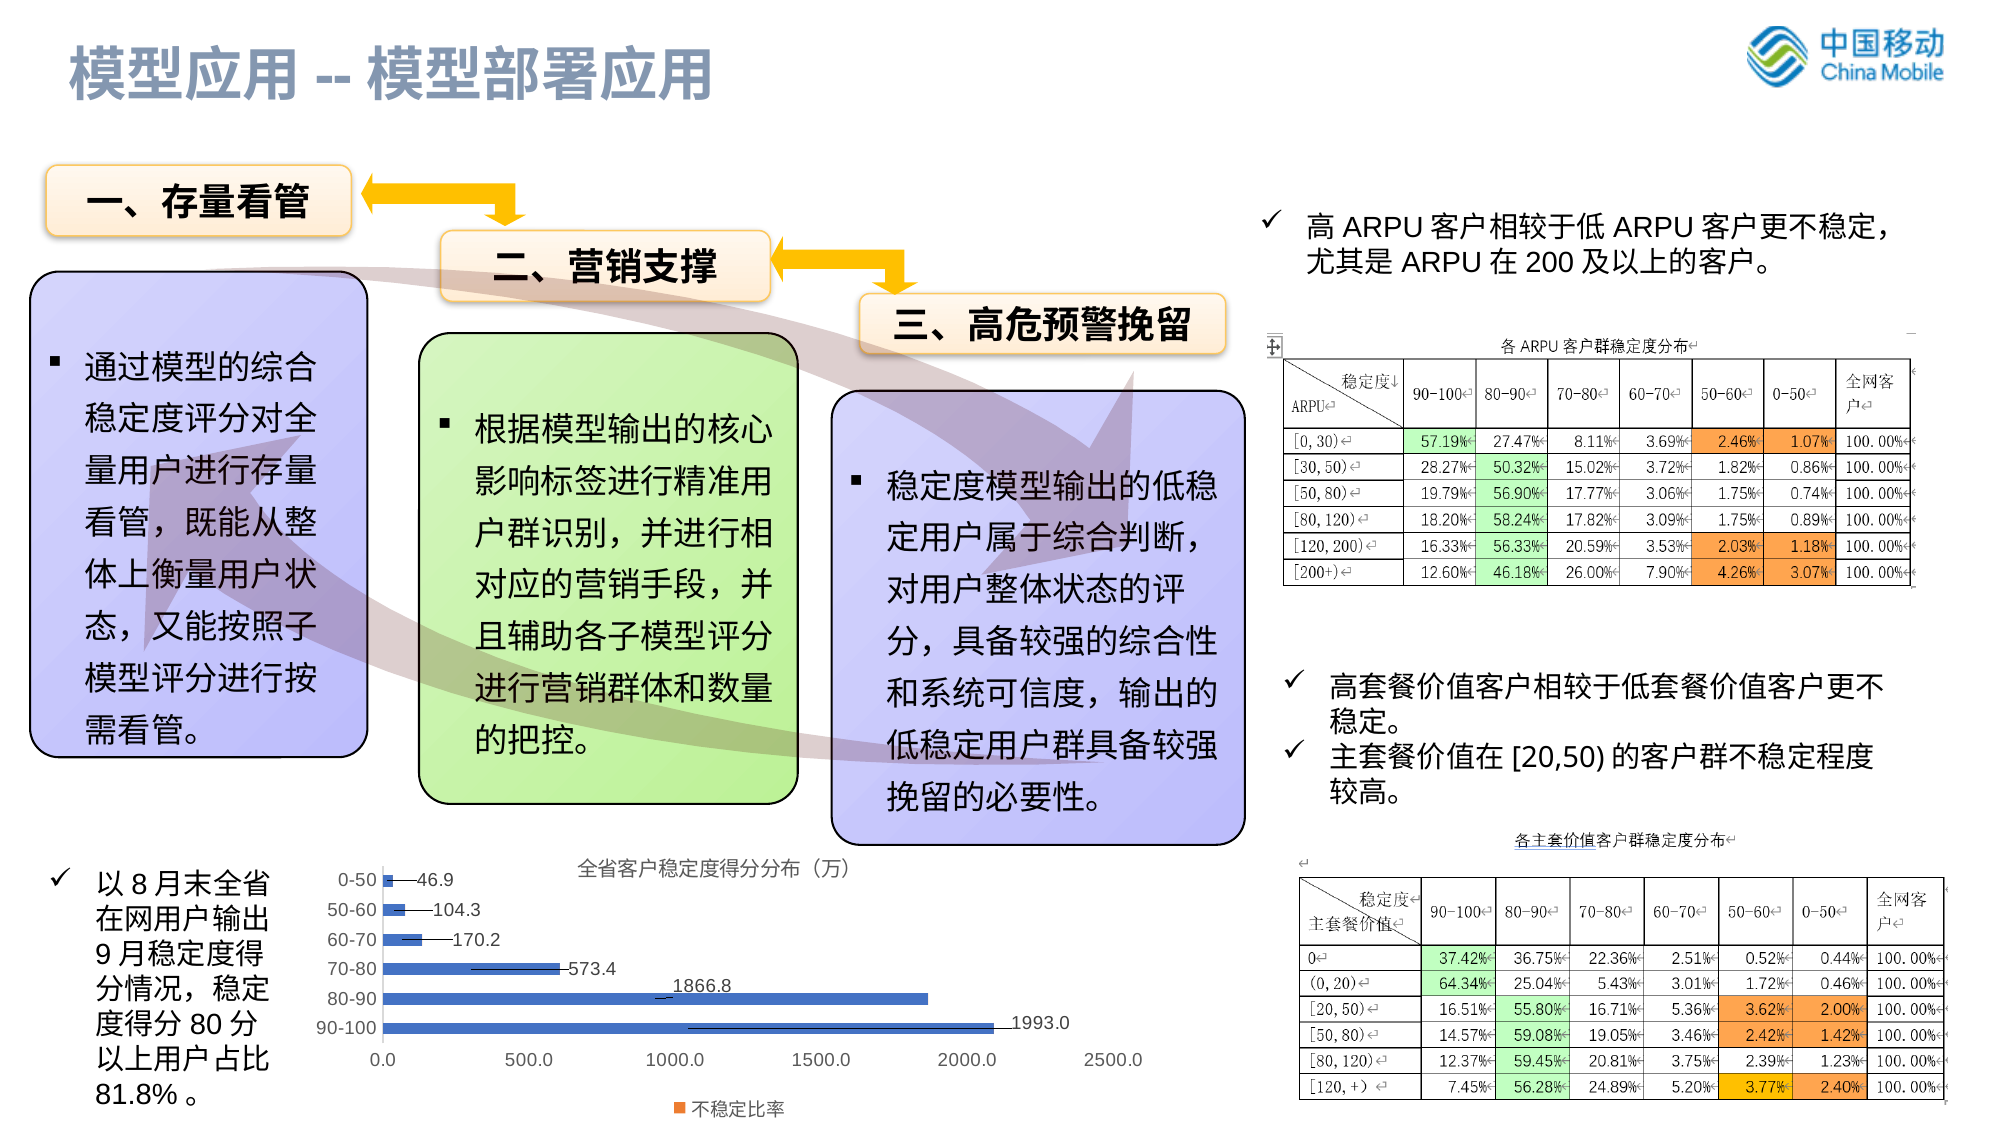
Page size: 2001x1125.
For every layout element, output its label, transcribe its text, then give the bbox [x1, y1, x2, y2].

chart [298, 802, 1161, 1125]
text_box [143, 435, 1105, 765]
text_box [204, 266, 1134, 575]
text_box 三、高危预警挽留 [859, 293, 1226, 354]
text_box 高套餐价值客户相较于低套餐价值客户更不稳定。 主套餐价值在[20,50)的客户群不稳定程度较高。 [1267, 661, 1916, 816]
text_box [770, 235, 919, 295]
text_box 根据模型输出的核心影响标签进行精准用户群识别，并进行相对应的营销手段，并且辅助各子模型评分进行营销群体和数量的把控。 [419, 333, 798, 732]
text_box 以8月末全省在网用户输出9月稳定度得分情况，稳定度得分80分以上用户占比81.8%。 [33, 858, 298, 1118]
text_box 一、存量看管 [46, 165, 352, 236]
text_box 根据模型输出的核心影响标签进行精准用户群识别，并进行相对应的营销手段，并且辅助各子模型评分进行营销群体和数量的把控。 [418, 683, 798, 802]
text_box 稳定度模型输出的低稳定用户属于综合判断，对用户整体状态的评分，具备较强的综合性和系统可信度，输出的低稳定用户群具备较强挽留的必要性。 [831, 390, 1245, 845]
text_box 通过模型的综合稳定度评分对全量用户进行存量看管，既能从整体上衡量用户状态，又能按照子模型评分进行按需看管。 [30, 271, 368, 758]
text_box 二、营销支撑 [440, 230, 771, 302]
text_box 高ARPU客户相较于低ARPU客户更不稳定，尤其是ARPU在200及以上的客户。 [1244, 200, 1894, 286]
picture [1299, 826, 1948, 1105]
picture [1747, 26, 1967, 89]
text_box 模型应用--模型部署应用 [53, 18, 1854, 135]
text_box [361, 172, 527, 227]
picture [1267, 333, 1916, 589]
